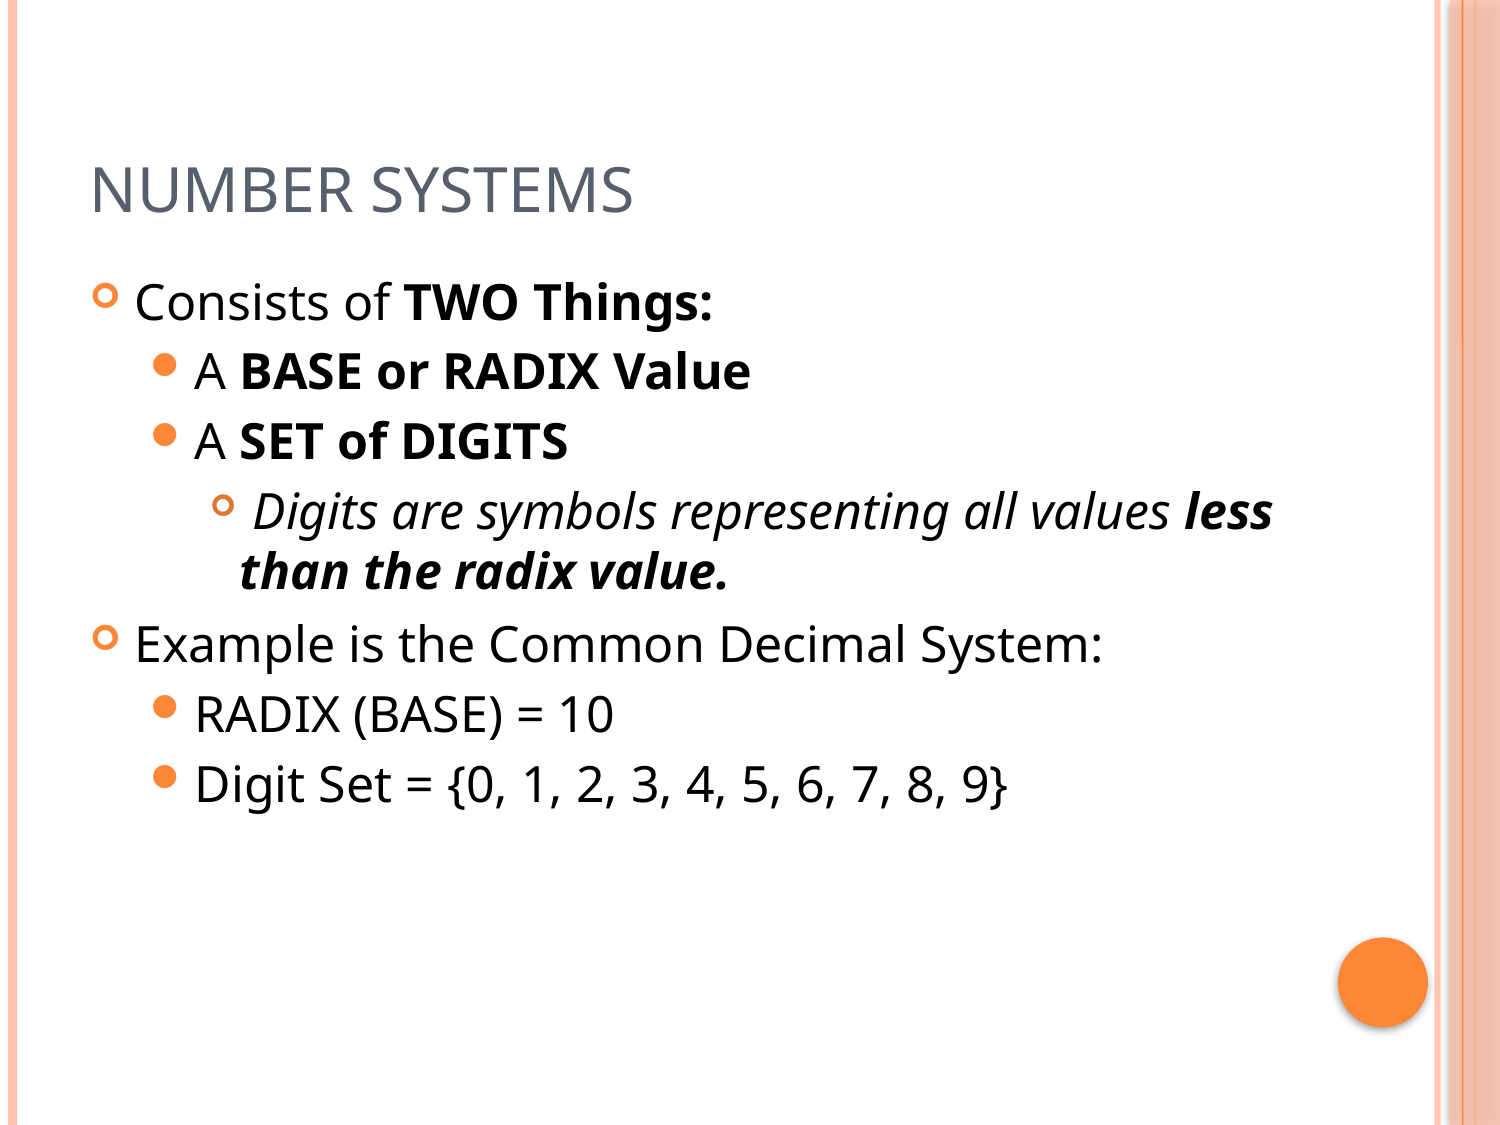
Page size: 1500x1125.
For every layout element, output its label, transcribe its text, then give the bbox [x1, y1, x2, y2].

list Consists of TWO Things: A BASE or RADIX Value A SET of DIGITS Digits are symbols representing all values less than the radix value. Example is the Common Decimal System: RADIX (BASE) = 10 Digit Set = {0, 1, 2, 3, 4, 5, 6, 7, 8, 9} [75, 262, 1338, 1062]
title Number Systems [75, 45, 1338, 233]
